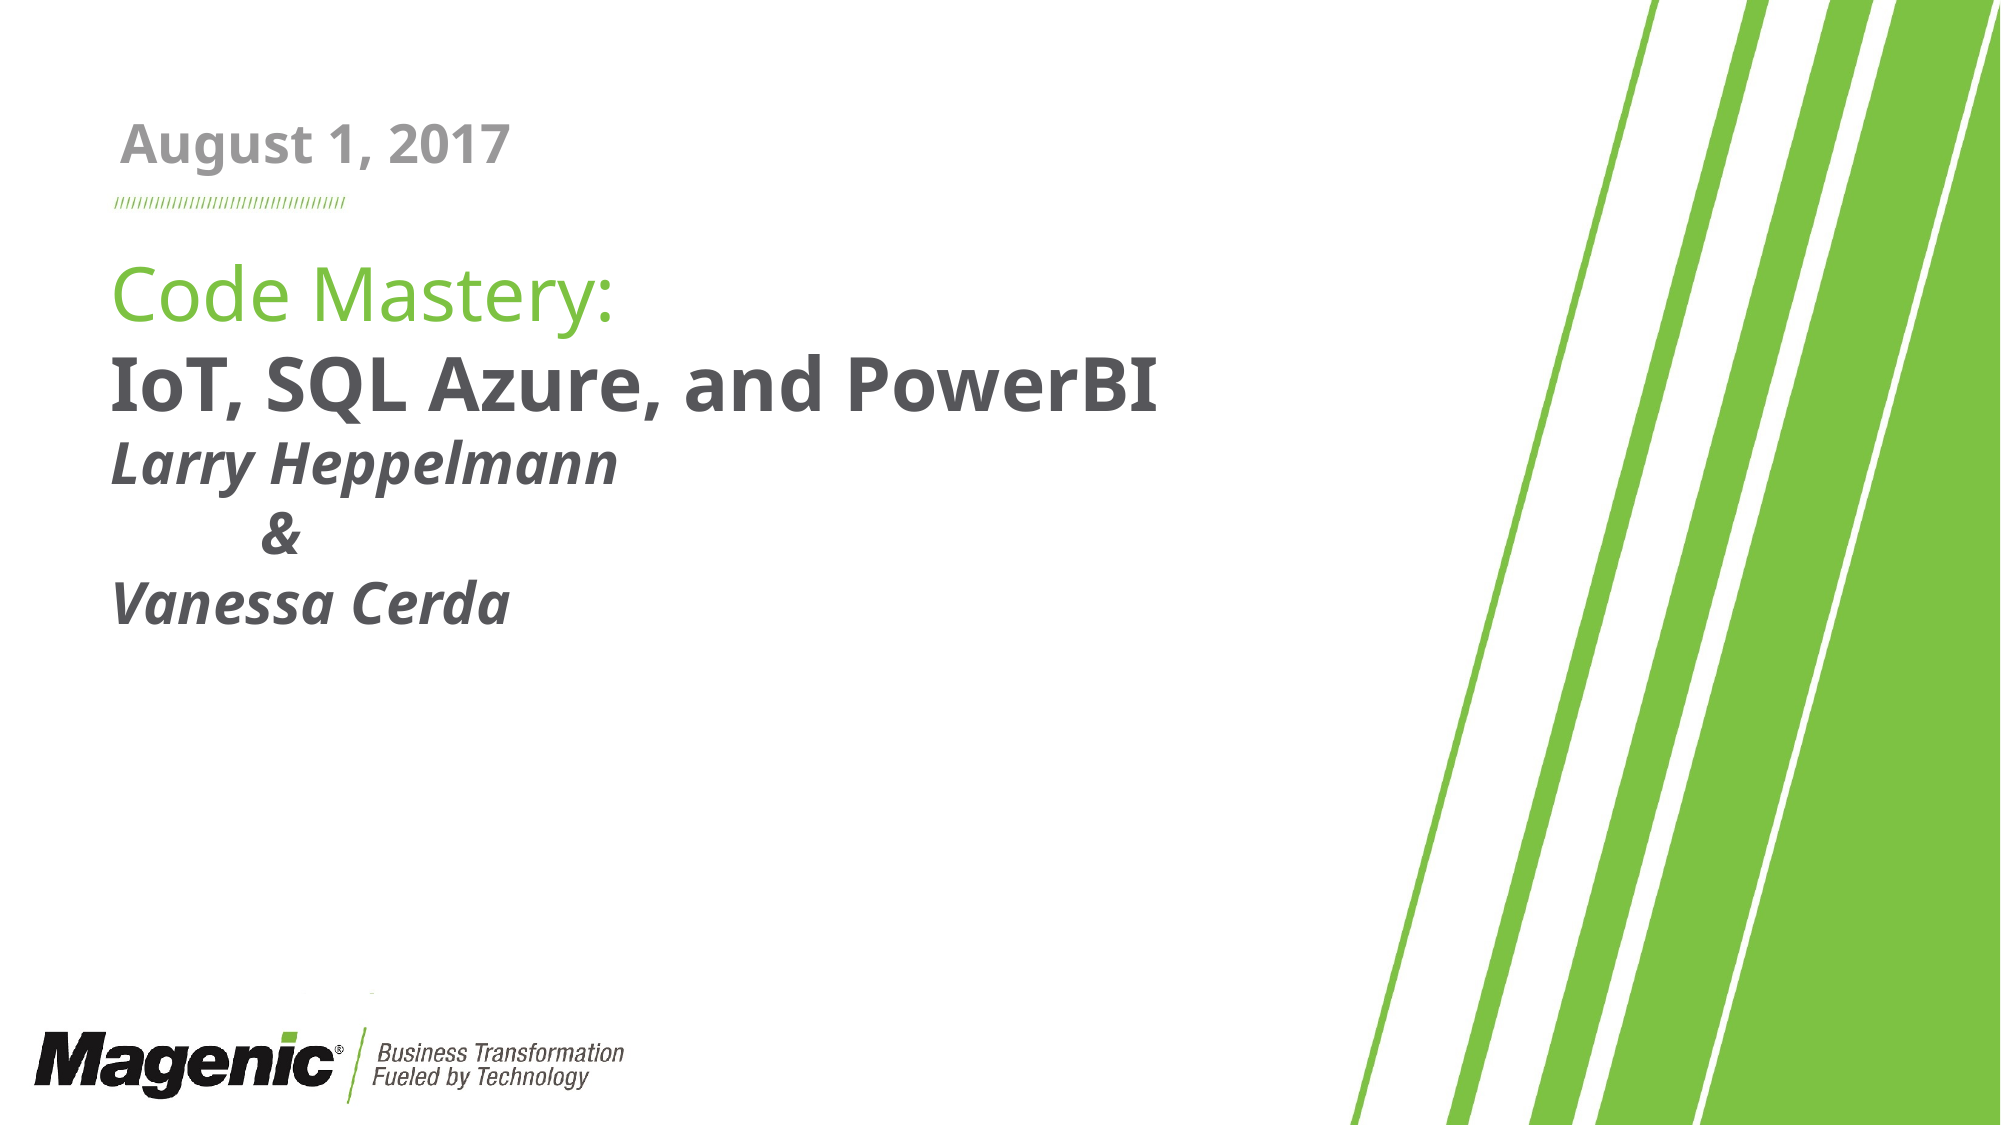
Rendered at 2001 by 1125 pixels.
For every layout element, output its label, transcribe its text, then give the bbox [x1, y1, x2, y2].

list August 1, 2017 [105, 109, 726, 178]
picture [0, 0, 2001, 1125]
title Code Mastery: IoT, SQL Azure, and PowerBI Larry Heppelmann & Vanessa Cerda [95, 238, 1281, 544]
